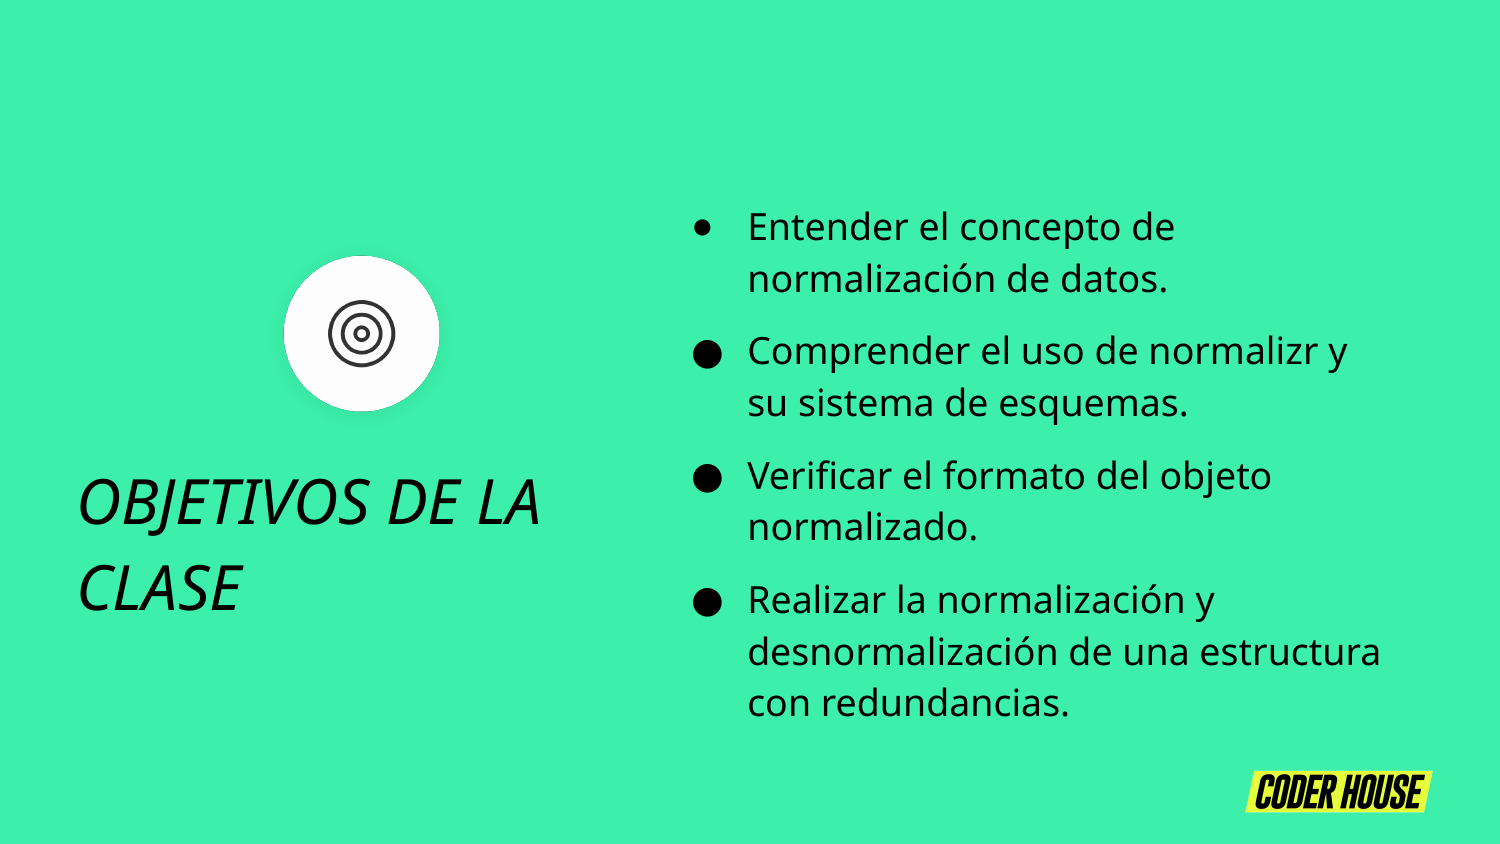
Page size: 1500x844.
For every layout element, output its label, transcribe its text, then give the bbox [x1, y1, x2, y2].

picture [1241, 764, 1437, 819]
text_box Entender el concepto de normalización de datos. Comprender el uso de normalizr y su sistema de esquemas. Verificar el formato del objeto normalizado. Realizar la normalización y desnormalización de una estructura con redundancias. [657, 206, 1409, 715]
text_box OBJETIVOS DE LA CLASE [61, 435, 658, 598]
picture [264, 235, 460, 431]
